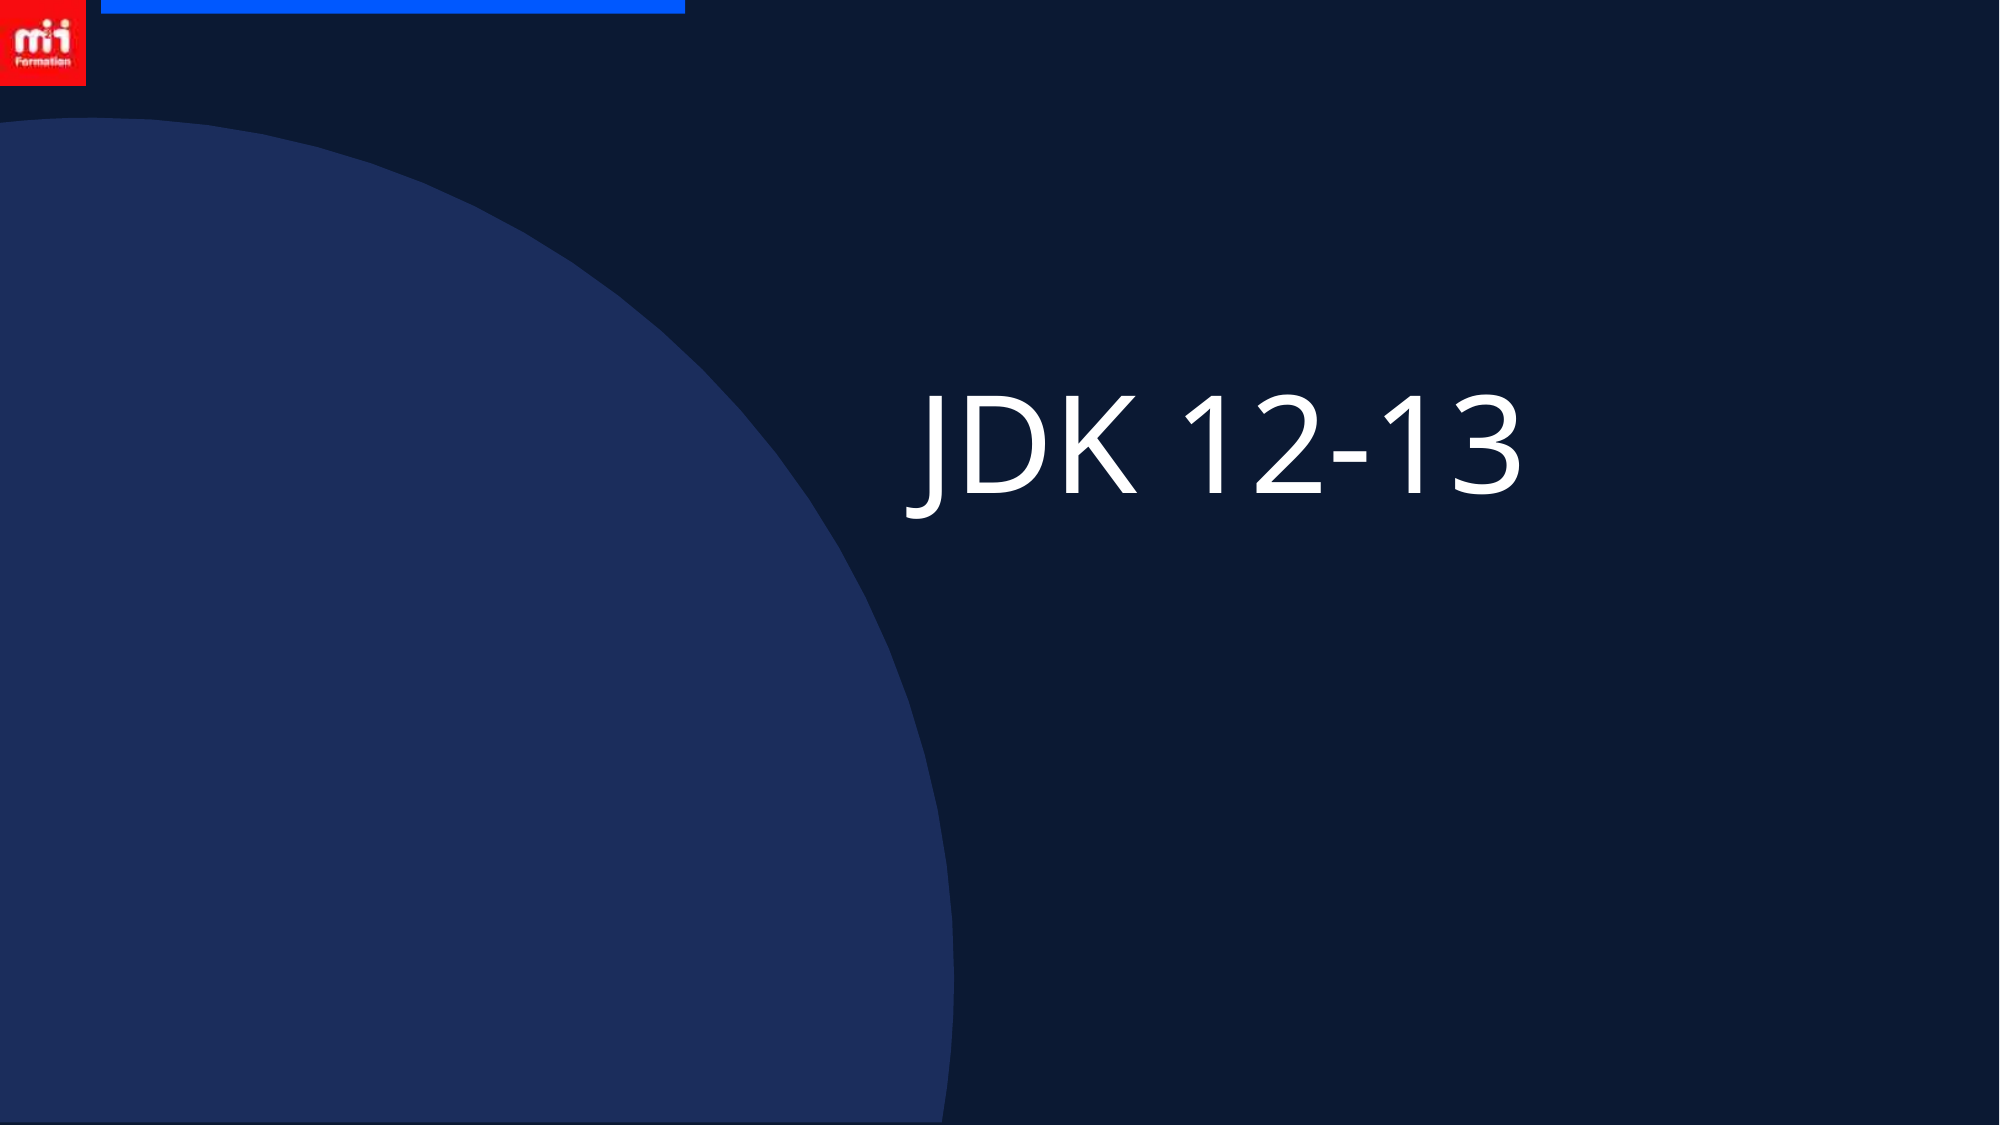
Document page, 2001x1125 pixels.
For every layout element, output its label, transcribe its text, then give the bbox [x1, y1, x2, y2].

title JDK 12-13 [914, 354, 1563, 545]
picture [0, 0, 86, 86]
